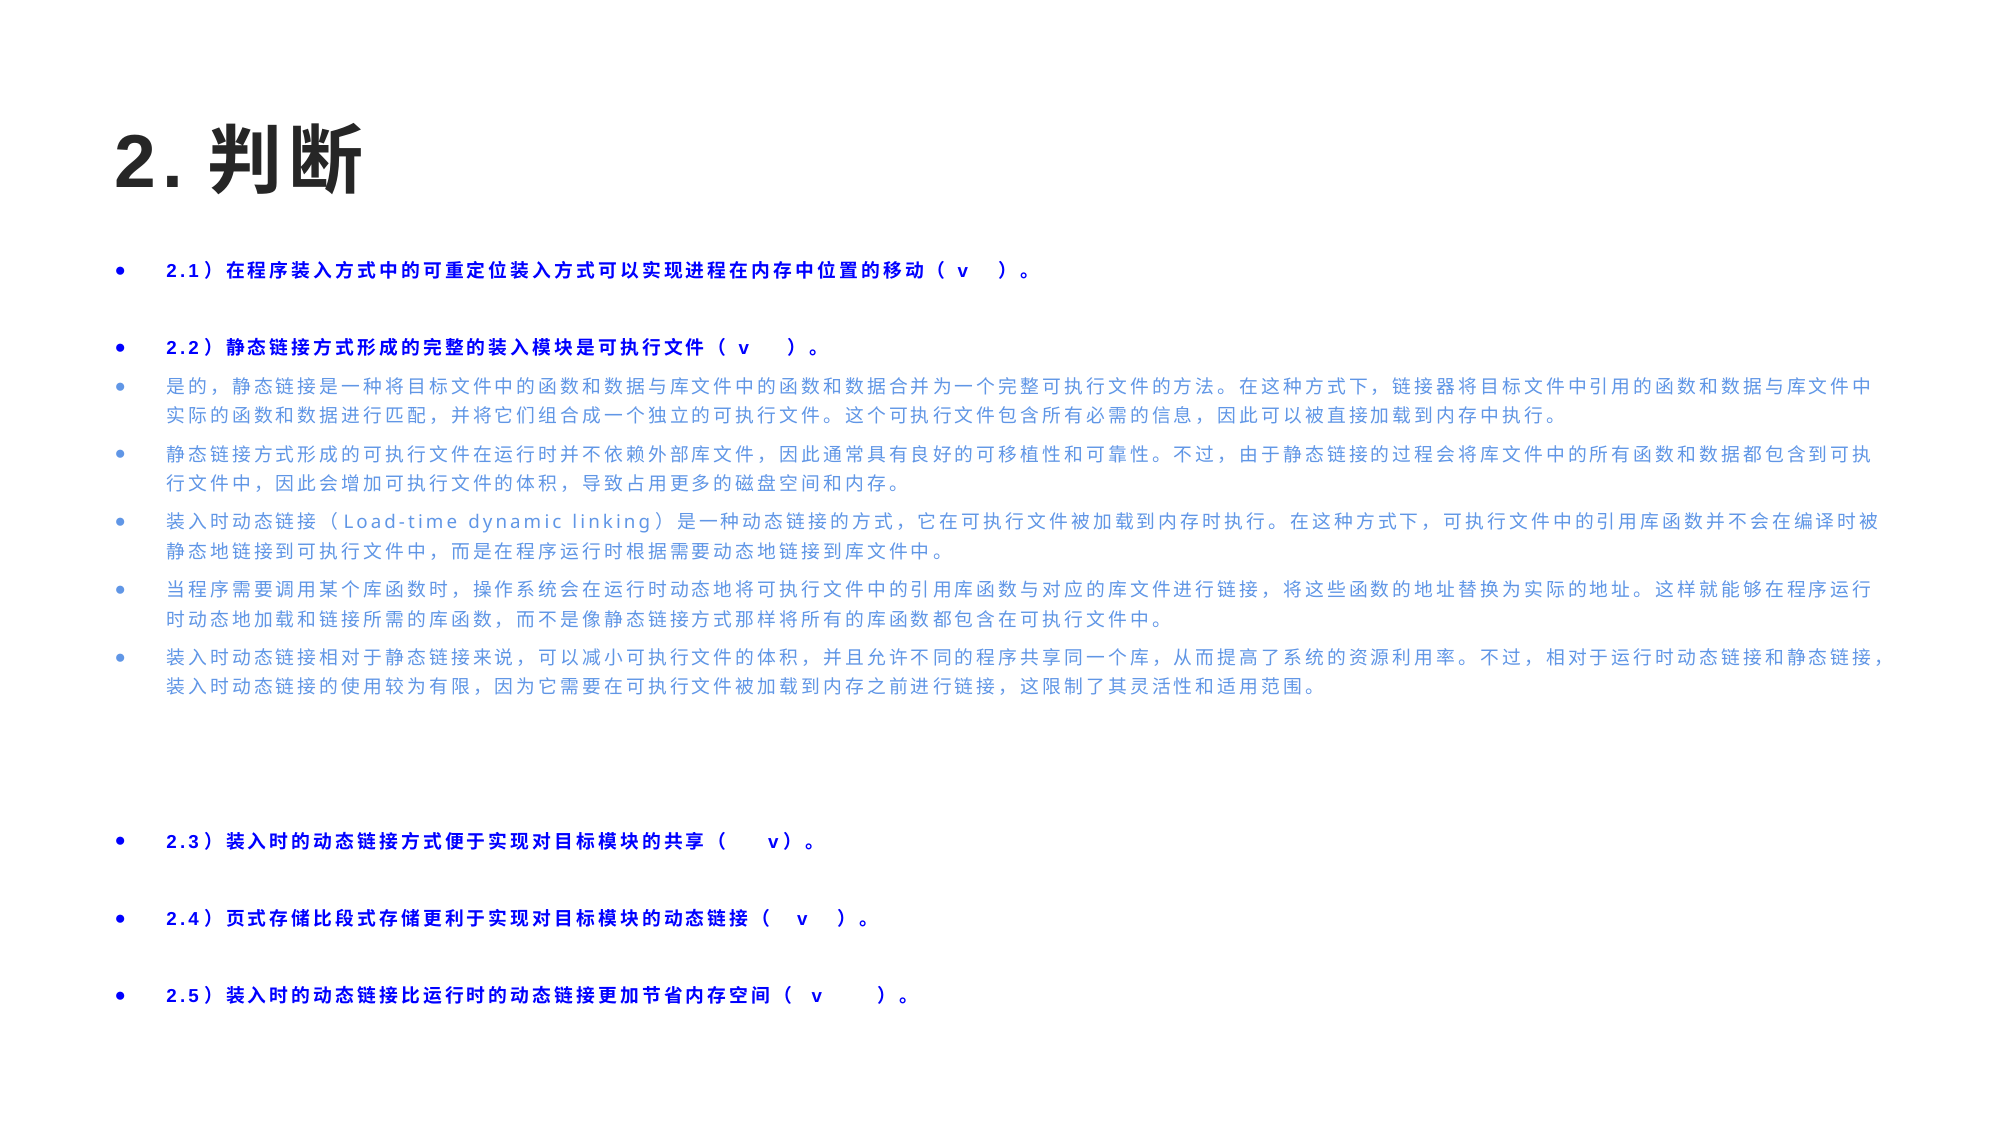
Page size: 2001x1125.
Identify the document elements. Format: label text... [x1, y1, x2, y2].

list 2.1）在程序装入方式中的可重定位装入方式可以实现进程在内存中位置的移动（ v ）。 2.2）静态链接方式形成的完整的装入模块是可执行文件（ v ）。 是的，静态链接是一种将目标文件中的函数和数据与库文件中的函数和数据合并为一个完整可执行文件的方法。在这种方式下，链接器将目标文件中引用的函数和数据与库文件中实际的函数和数据进行匹配，并将它们组合成一个独立的可执行文件。这个可执行文件包含所有必需的信息，因此可以被直接加载到内存中执行。 静态链接方式形成的可执行文件在运行时并不依赖外部库文件，因此通常具有良好的可移植性和可靠性。不过，由于静态链接的过程会将库文件中的所有函数和数据都包含到可执行文件中，因此会增加可执行文件的体积，导致占用更多的磁盘空间和内存。 装入时动态链接（Load-time dynamic linking）是一种动态链接的方式，它在可执行文件被加载到内存时执行。在这种方式下，可执行文件中的引用库函数并不会在编译时被静态地链接到可执行文件中，而是在程序运行时根据需要动态地链接到库文件中。 当程序需要调用某个库函数时，操作系统会在运行时动态地将可执行文件中的引用库函数与对应的库文件进行链接，将这些函数的地址替换为实际的地址。这样就能够在程序运行时动态地加载和链接所需的库函数，而不是像静态链接方式那样将所有的库函数都包含在可执行文件中。 装入时动态链接相对于静态链接来说，可以减小可执行文件的体积，并且允许不同的程序共享同一个库，从而提高了系统的资源利用率。不过，相对于运行时动态链接和静态链接，装入时动态链接的使用较为有限，因为它需要在可执行文件被加载到内存之前进行链接，这限制了其灵活性和适用范围。 2.3）装入时的动态链接方式便于实现对目标模块的共享（ v）。 2.4）页式存储比段式存储更利于实现对目标模块的动态链接（ v ）。 2.5）装入时的动态链接比运行时的动态链接更加节省内存空间（ v ）。 [99, 244, 1900, 1026]
title 2.判断 [99, 99, 1900, 216]
